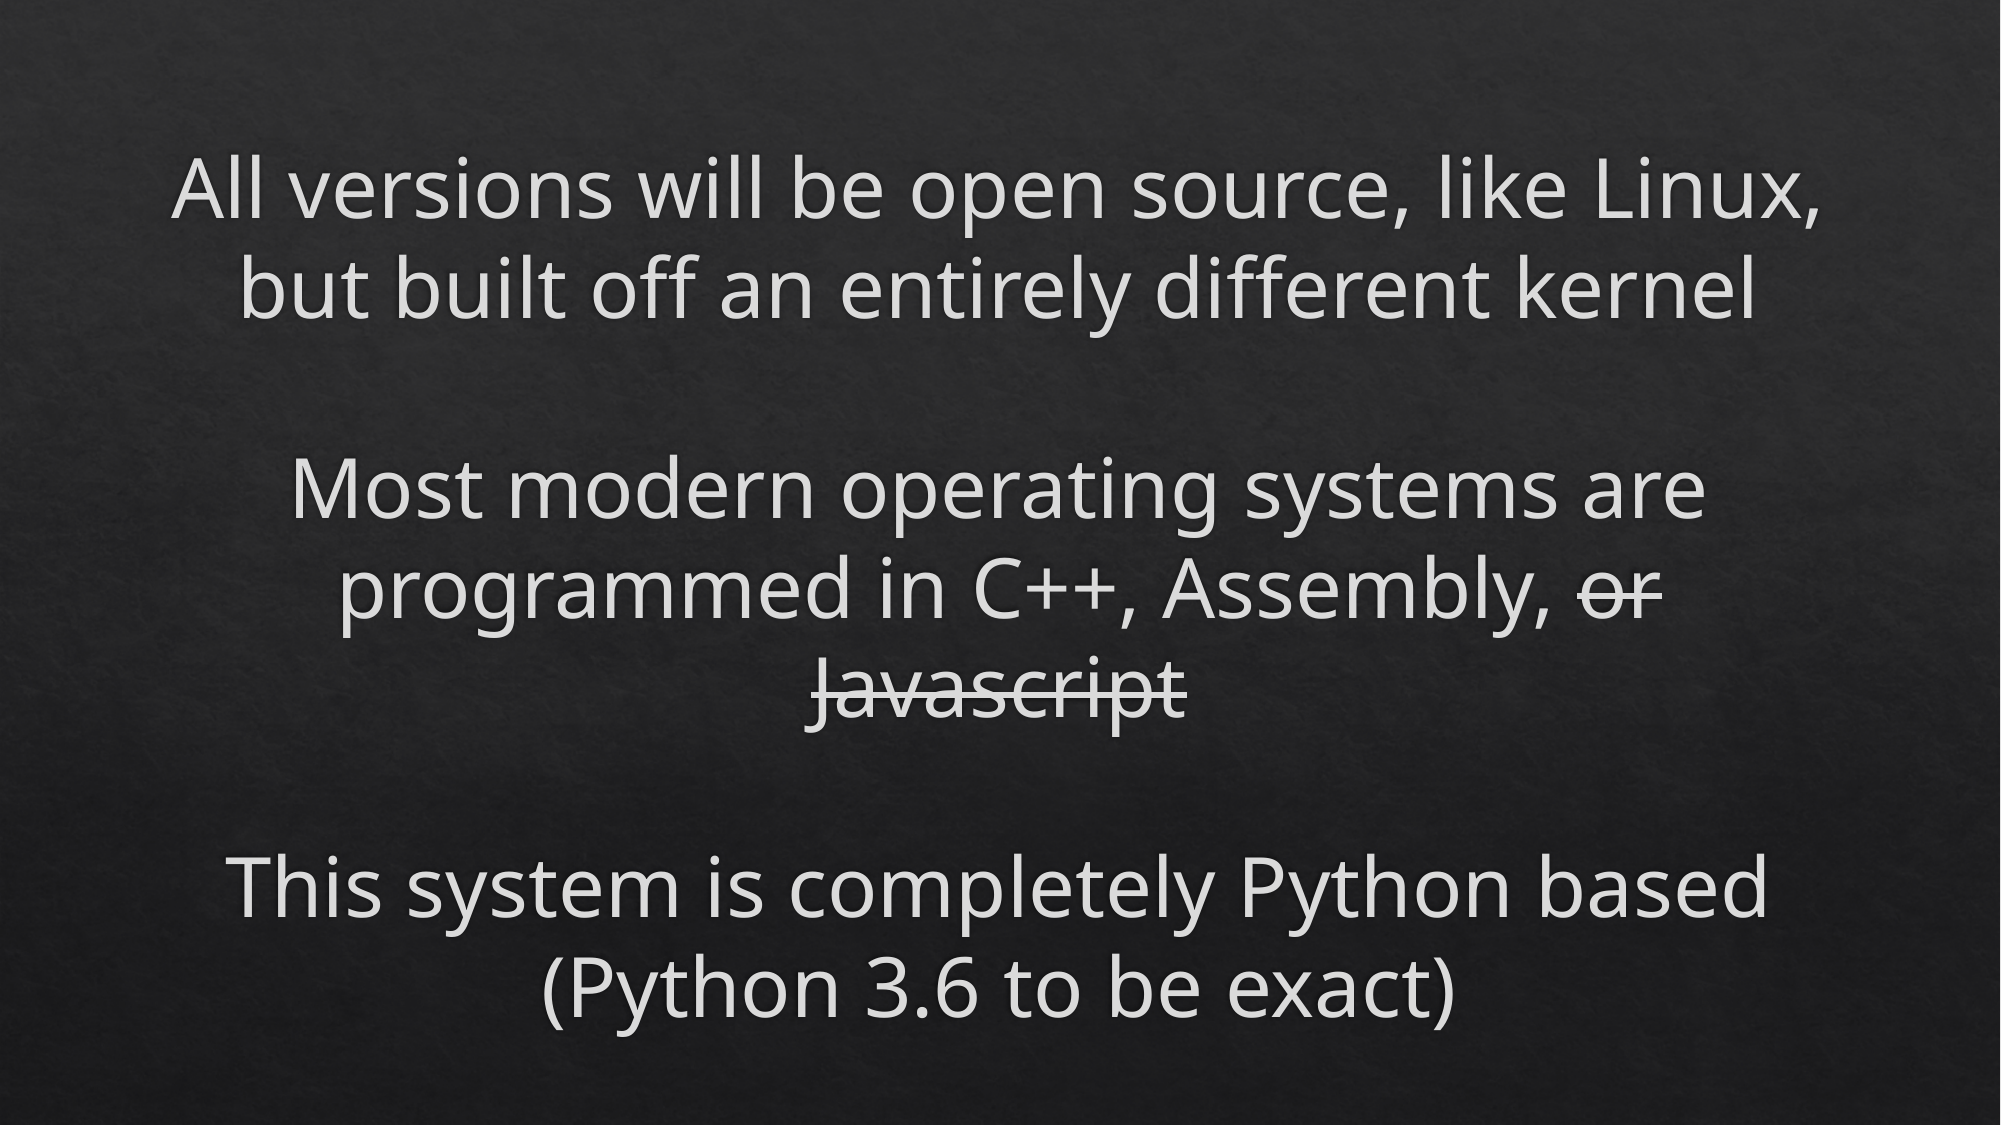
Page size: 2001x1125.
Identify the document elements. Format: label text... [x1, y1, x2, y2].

title All versions will be open source, like Linux, but built off an entirely different kernel Most modern operating systems are programmed in C++, Assembly, or Javascript This system is completely Python based (Python 3.6 to be exact) [149, 99, 1849, 1070]
